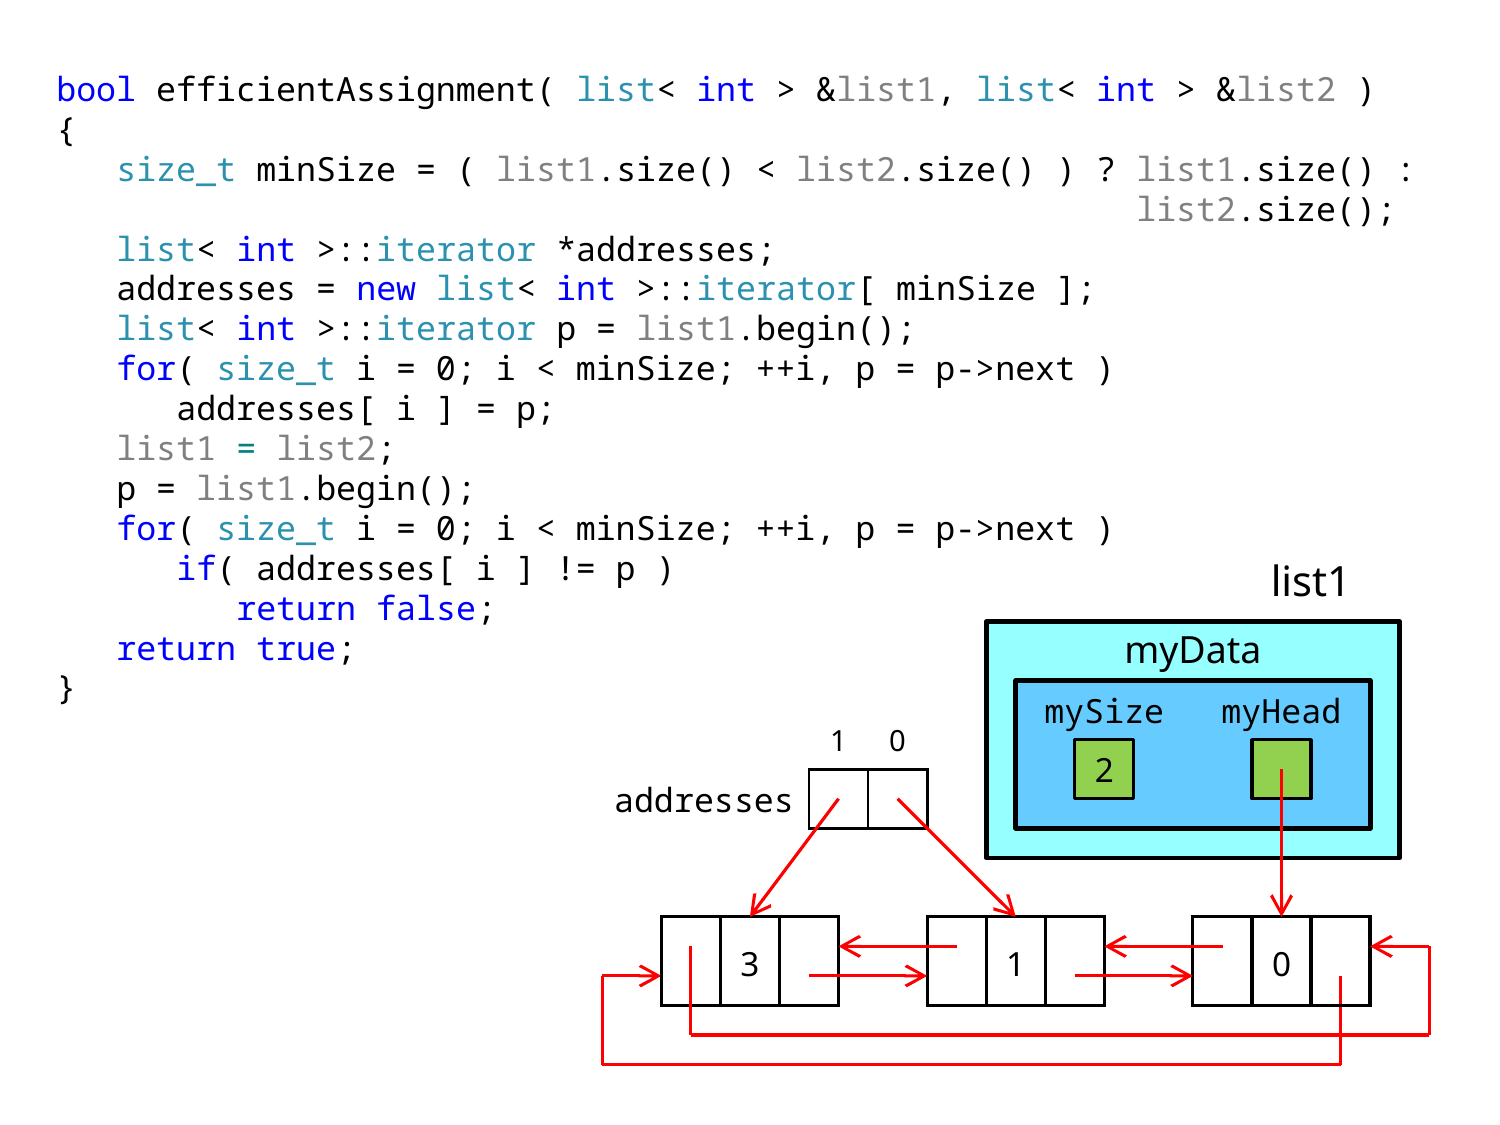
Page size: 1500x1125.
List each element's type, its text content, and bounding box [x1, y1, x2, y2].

text_box [661, 916, 720, 1006]
text_box [1015, 740, 1277, 829]
table_cell [810, 771, 867, 827]
text_box addresses [572, 769, 809, 829]
list bool efficientAssignment( list< int > &list1, list< int > &list2 ) { size_t minSize = ( list1.size() < list2.size() ) ? list1.size() : list2.size(); list< int >::iterator *addresses; addresses = new list< int >::iterator[ minSize ]; list< int >::iterator p = list1.begin(); for( size_t i = 0; i < minSize; ++i, p = p->next ) addresses[ i ] = p; list1 = list2; p = list1.begin(); for( size_t i = 0; i < minSize; ++i, p = p->next ) if( addresses[ i ] != p ) return false; return true; } [41, 60, 1459, 711]
text_box 1 [986, 916, 1045, 1006]
text_box [1045, 916, 1105, 1006]
table_header 1 [809, 710, 868, 768]
text_box mySize [1015, 680, 1193, 740]
text_box myHead [1193, 680, 1371, 740]
text_box 3 [720, 916, 779, 1006]
text_box [1021, 829, 1277, 858]
text_box [1311, 916, 1371, 1006]
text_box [749, 798, 839, 918]
text_box [1250, 738, 1313, 801]
table_header 0 [868, 710, 927, 768]
text_box [1282, 621, 1400, 858]
text_box [1192, 916, 1251, 1006]
text_box [927, 925, 986, 1006]
text_box 2 [1073, 740, 1136, 801]
text_box [986, 621, 1104, 798]
text_box [1285, 740, 1371, 829]
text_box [897, 798, 1016, 918]
text_box myData [1104, 621, 1282, 681]
table_cell [869, 771, 926, 827]
text_box [779, 924, 839, 1006]
text_box list1 [1222, 532, 1400, 621]
text_box 0 [1251, 916, 1311, 1006]
